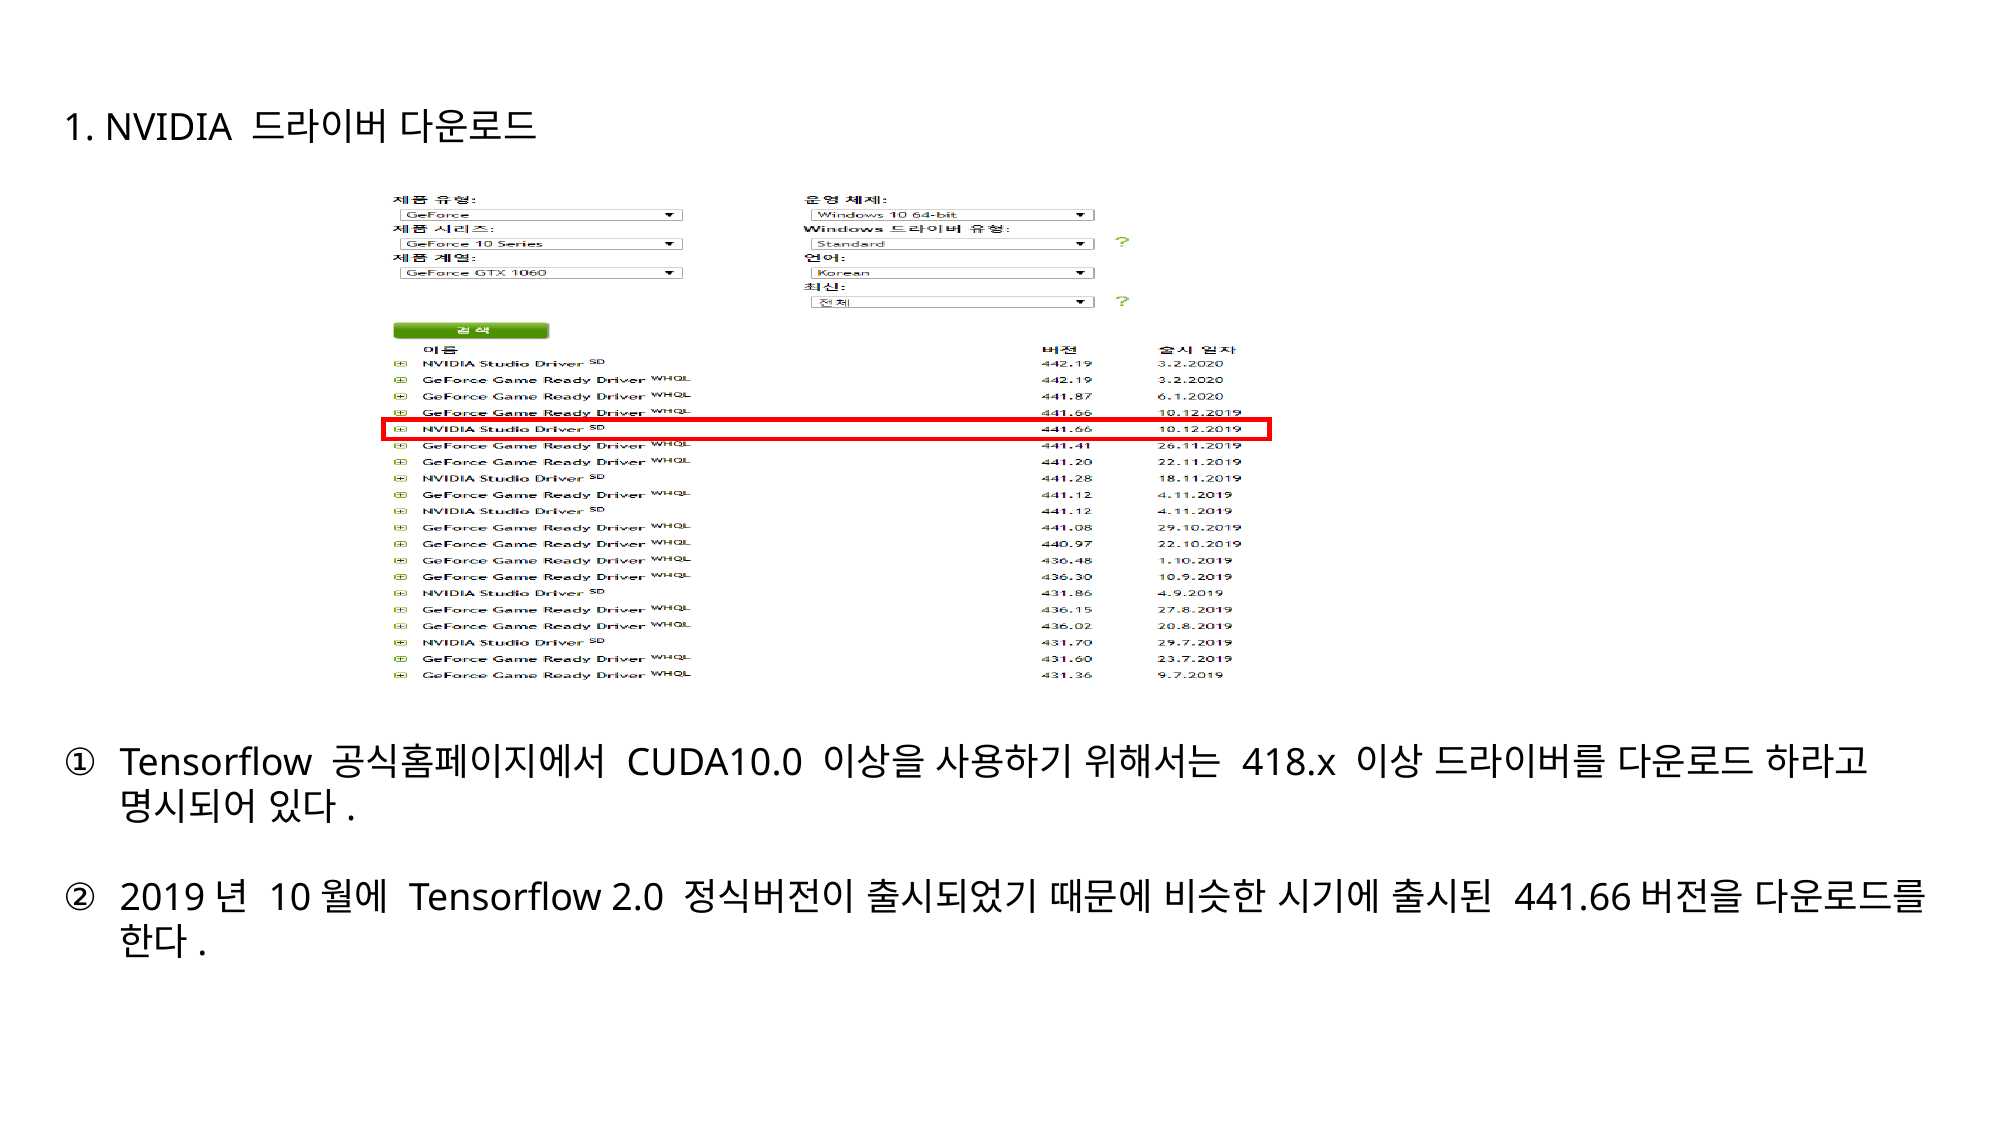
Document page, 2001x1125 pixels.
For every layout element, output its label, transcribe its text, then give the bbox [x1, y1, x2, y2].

picture [365, 187, 1370, 688]
text_box Tensorflow 공식홈페이지에서 CUDA10.0 이상을 사용하기 위해서는 418.x 이상 드라이버를 다운로드 하라고 명시되어 있다. 2019년 10월에 Tensorflow 2.0 정식버전이 출시되었기 때문에 비슷한 시기에 출시된 441.66버전을 다운로드를 한다. [48, 730, 1948, 1061]
text_box 1. NVIDIA 드라이버 다운로드 [48, 95, 1800, 156]
